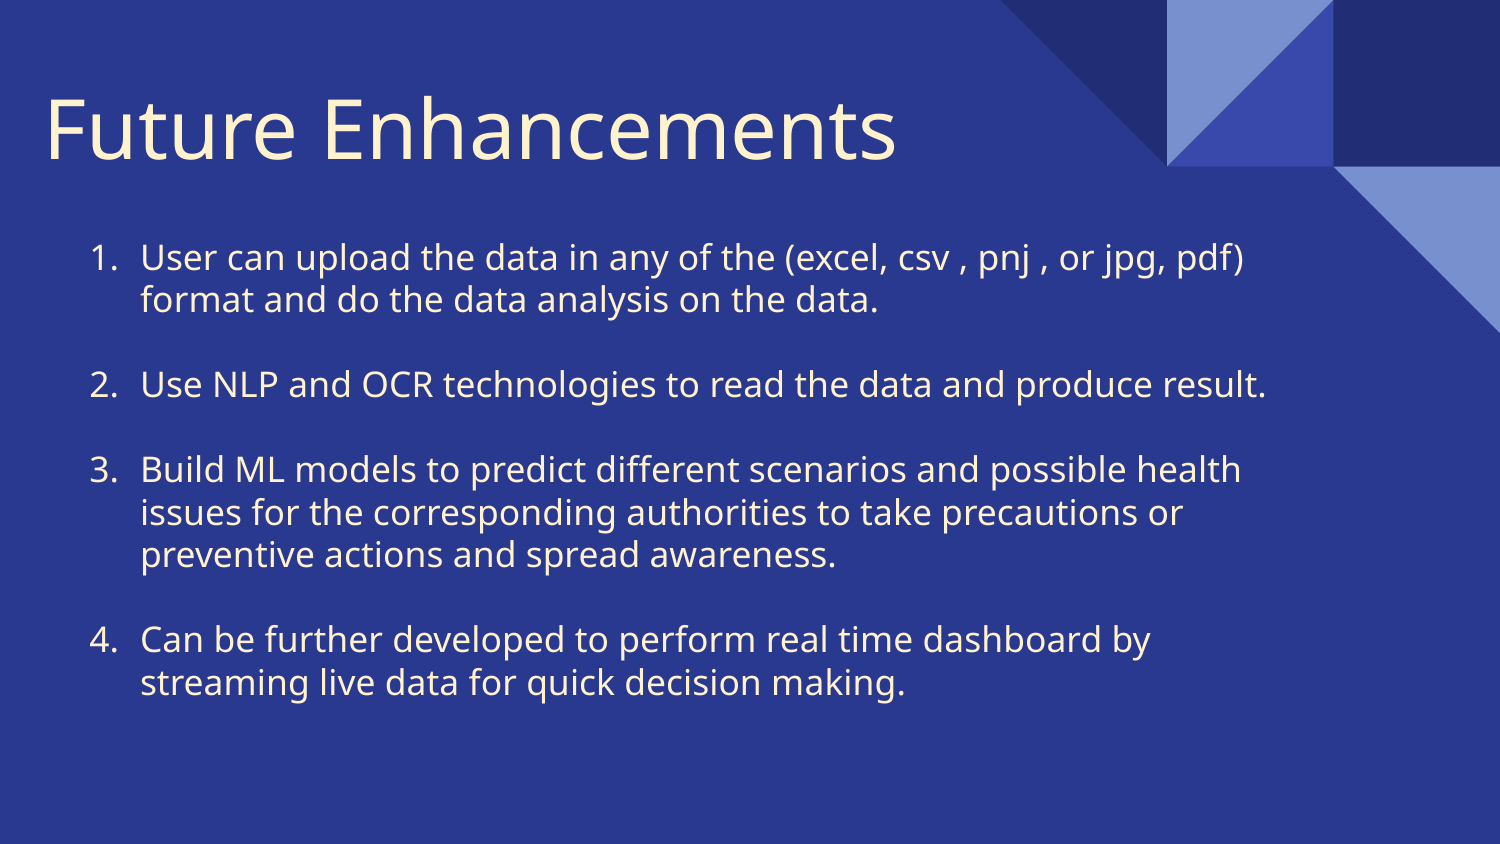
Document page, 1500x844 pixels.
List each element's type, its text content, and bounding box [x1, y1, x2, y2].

subtitle User can upload the data in any of the (excel, csv , pnj , or jpg, pdf) format and do the data analysis on the data. Use NLP and OCR technologies to read the data and produce result. Build ML models to predict different scenarios and possible health issues for the corresponding authorities to take precautions or preventive actions and spread awareness. Can be further developed to perform real time dashboard by streaming live data for quick decision making. [59, 219, 1295, 724]
title Future Enhancements [28, 34, 917, 192]
